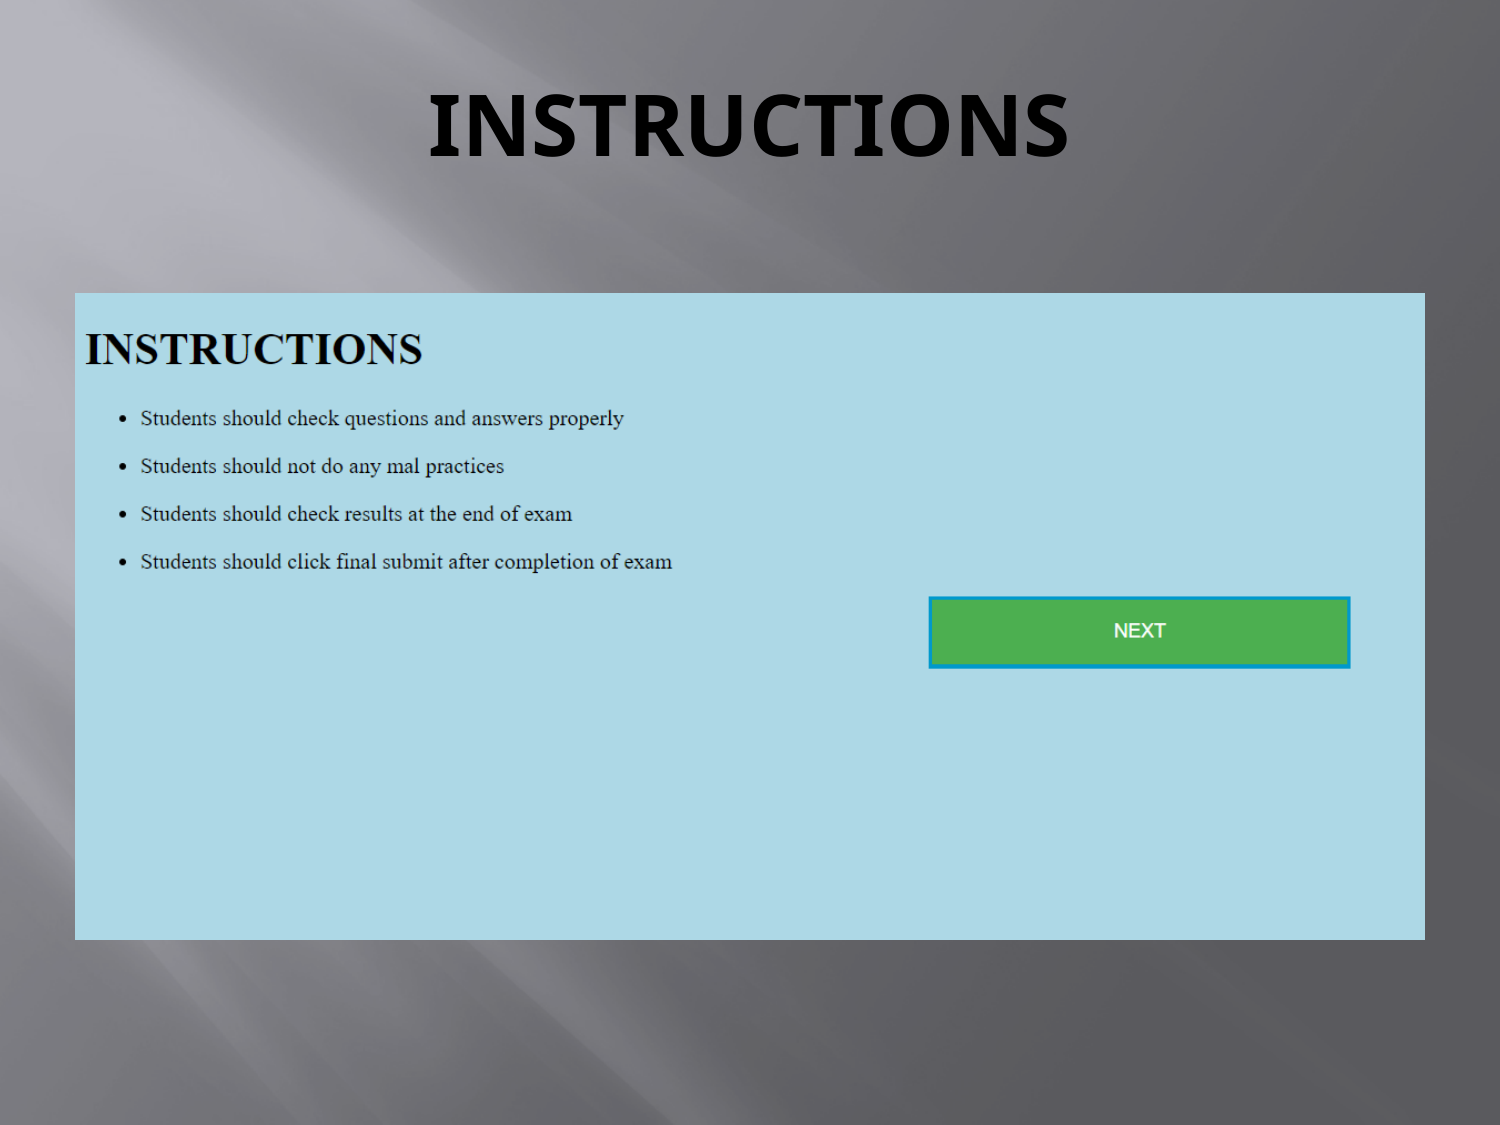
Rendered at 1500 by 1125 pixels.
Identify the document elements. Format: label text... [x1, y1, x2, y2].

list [74, 293, 1426, 941]
title INSTRUCTIONS [75, 45, 1425, 200]
